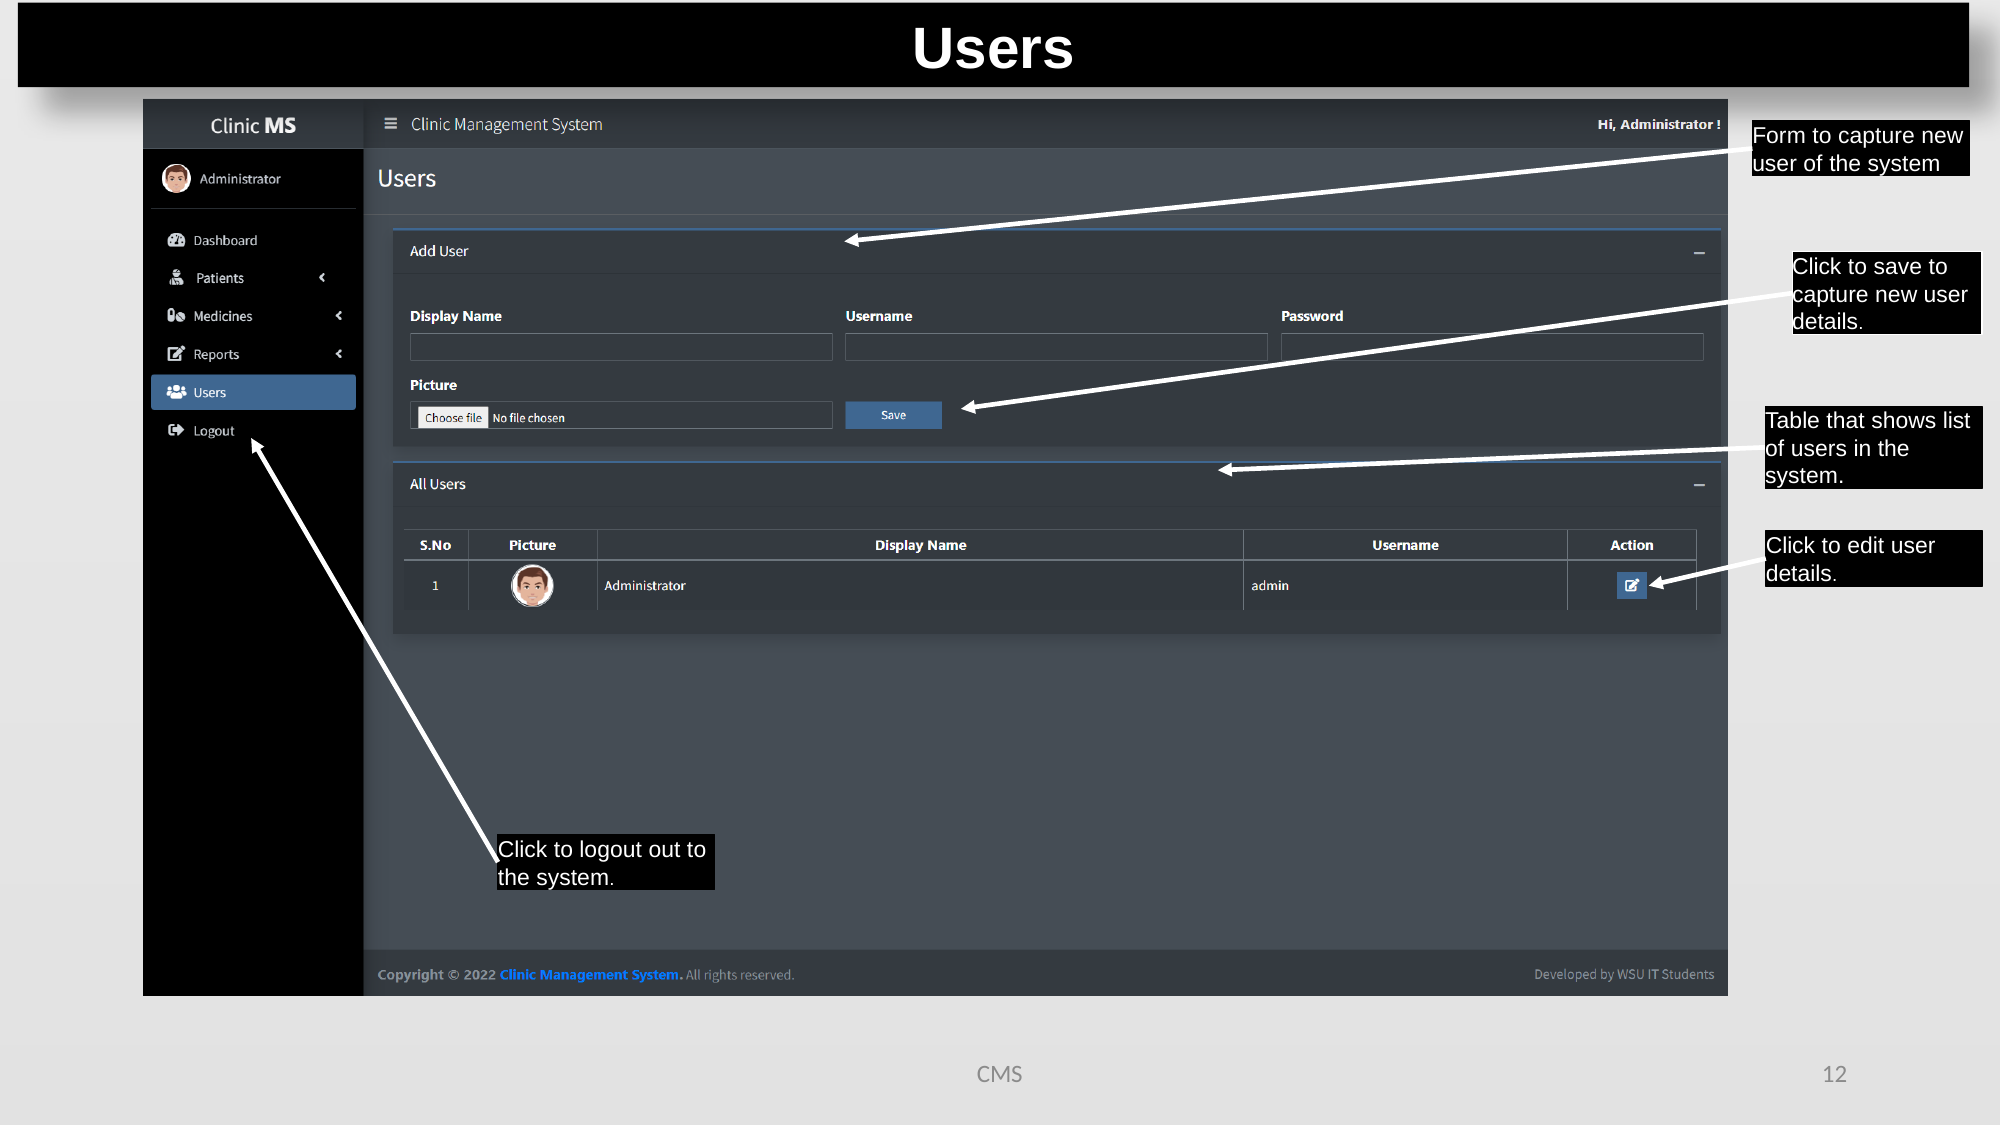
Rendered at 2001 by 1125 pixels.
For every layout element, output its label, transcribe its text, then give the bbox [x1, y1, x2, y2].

text_box Click to edit user details. [1765, 531, 1983, 587]
text_box Users [17, 2, 1970, 88]
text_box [250, 437, 499, 863]
text_box Form to capture new user of the system [1752, 135, 1970, 176]
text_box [1217, 447, 1766, 471]
picture [142, 97, 1729, 996]
slide_number 11 [1412, 1042, 1863, 1103]
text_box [843, 148, 1753, 242]
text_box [960, 293, 1793, 410]
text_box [1648, 558, 1767, 587]
footer CMS [662, 1042, 1338, 1103]
text_box Click to save to capture new user details. [1792, 251, 1983, 335]
text_box Table that shows list of users in the system. [1765, 406, 1983, 489]
